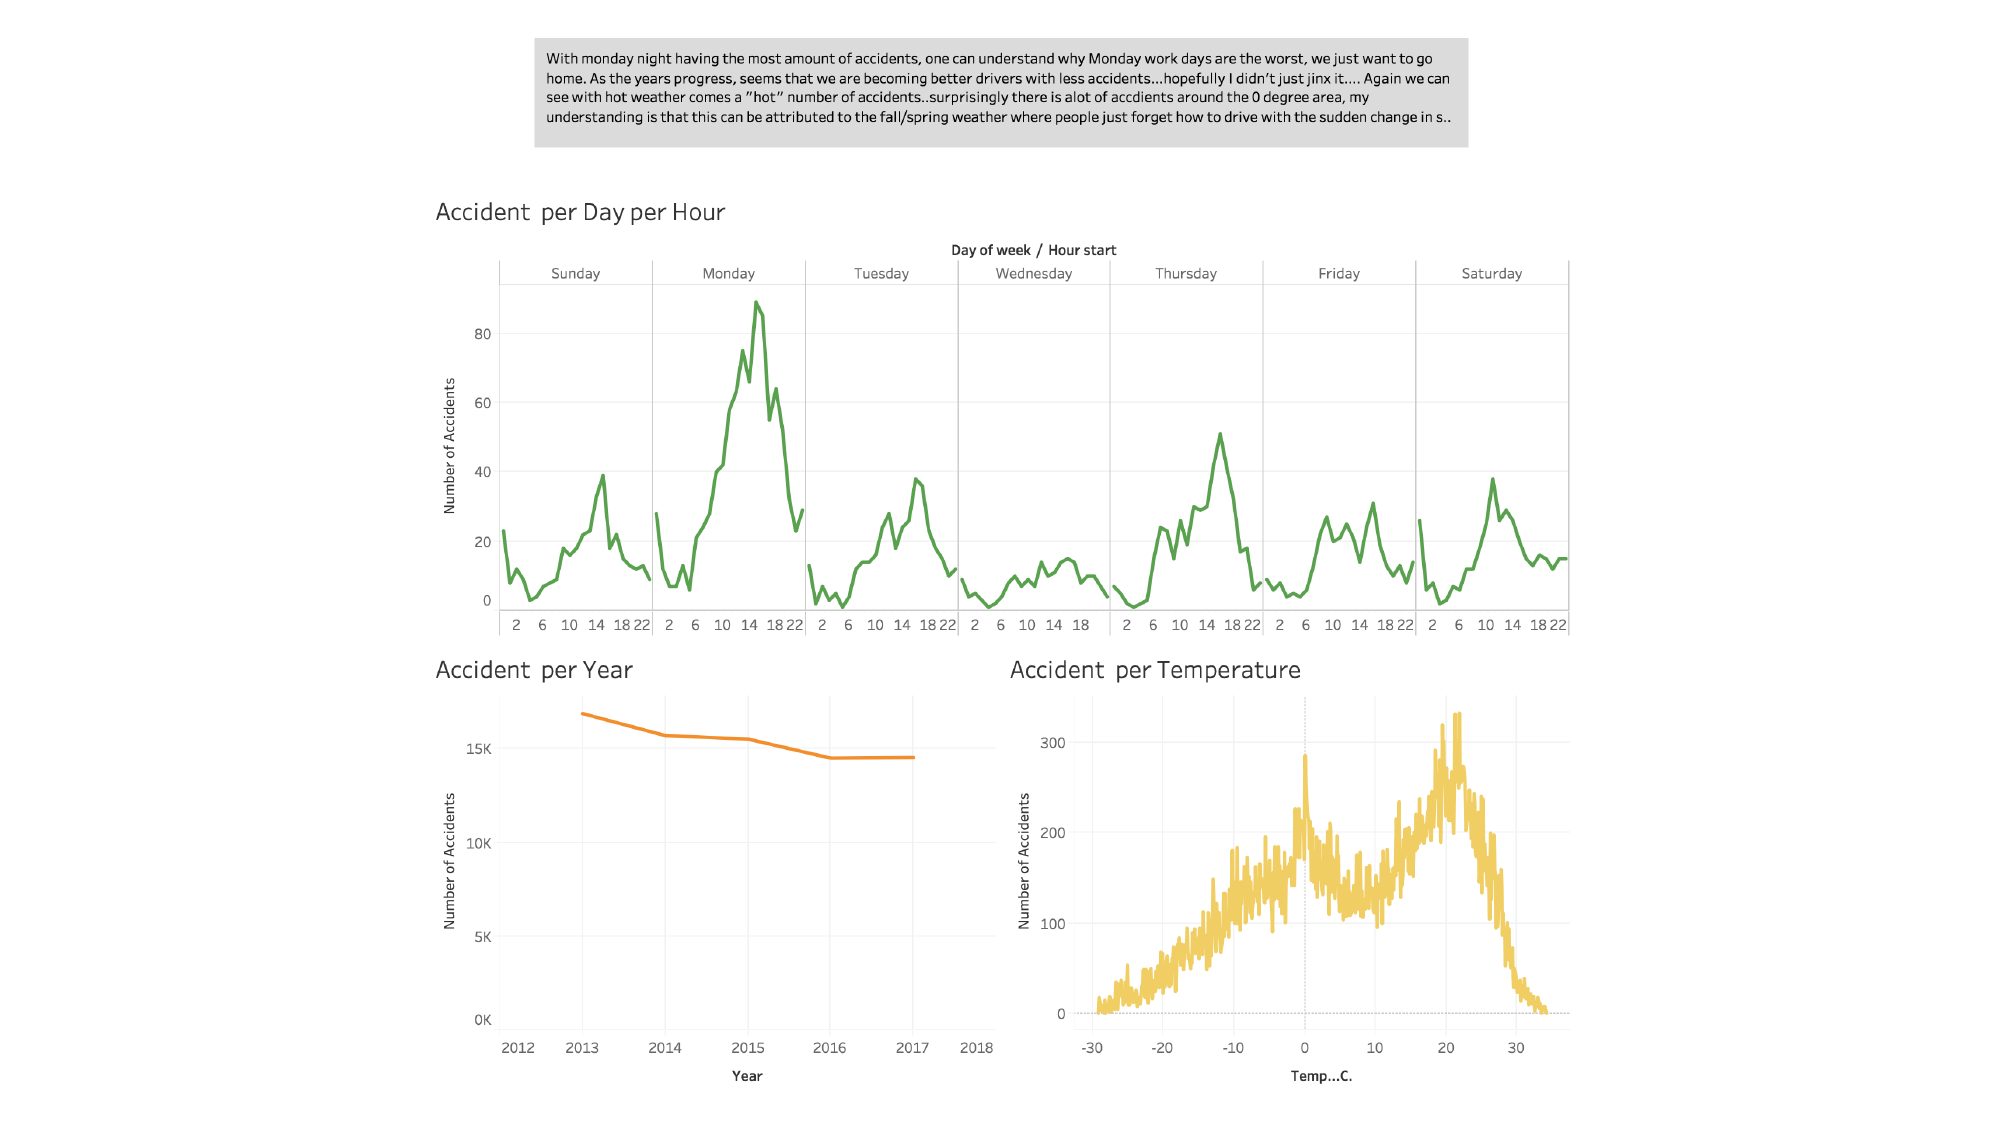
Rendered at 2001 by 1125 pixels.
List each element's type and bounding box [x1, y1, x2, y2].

picture [407, 0, 1593, 1125]
